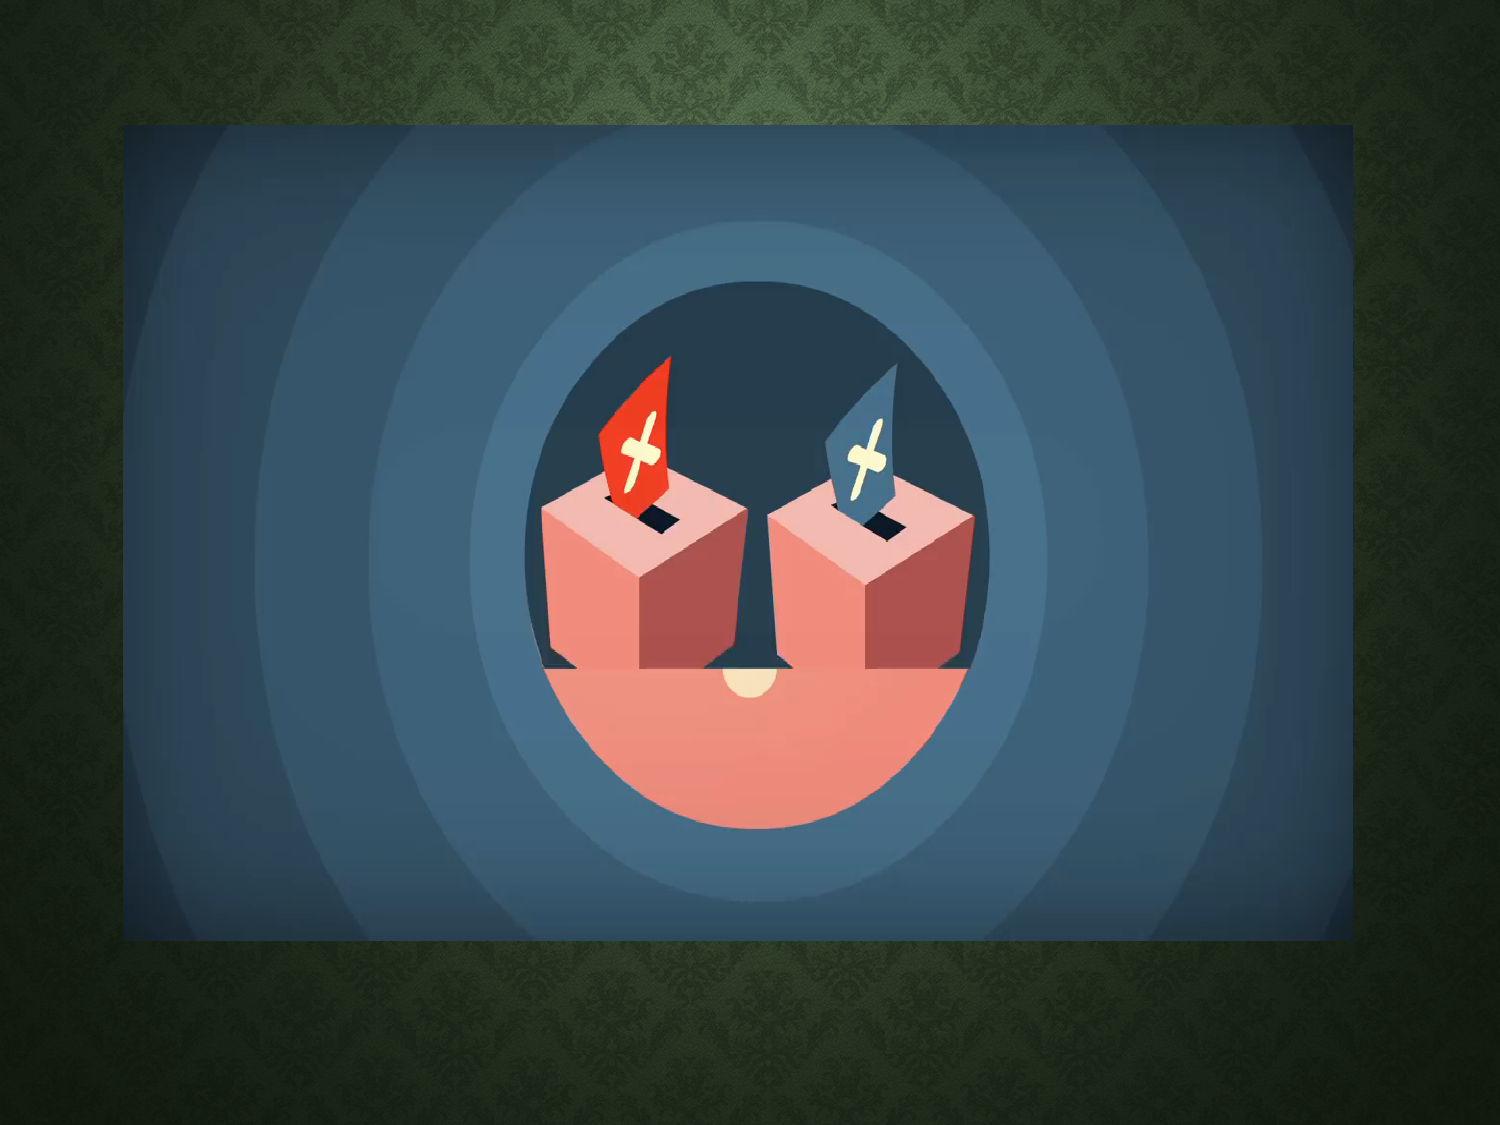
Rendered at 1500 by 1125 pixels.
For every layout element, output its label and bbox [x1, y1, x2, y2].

list [123, 124, 1353, 941]
picture [0, 0, 1500, 1125]
